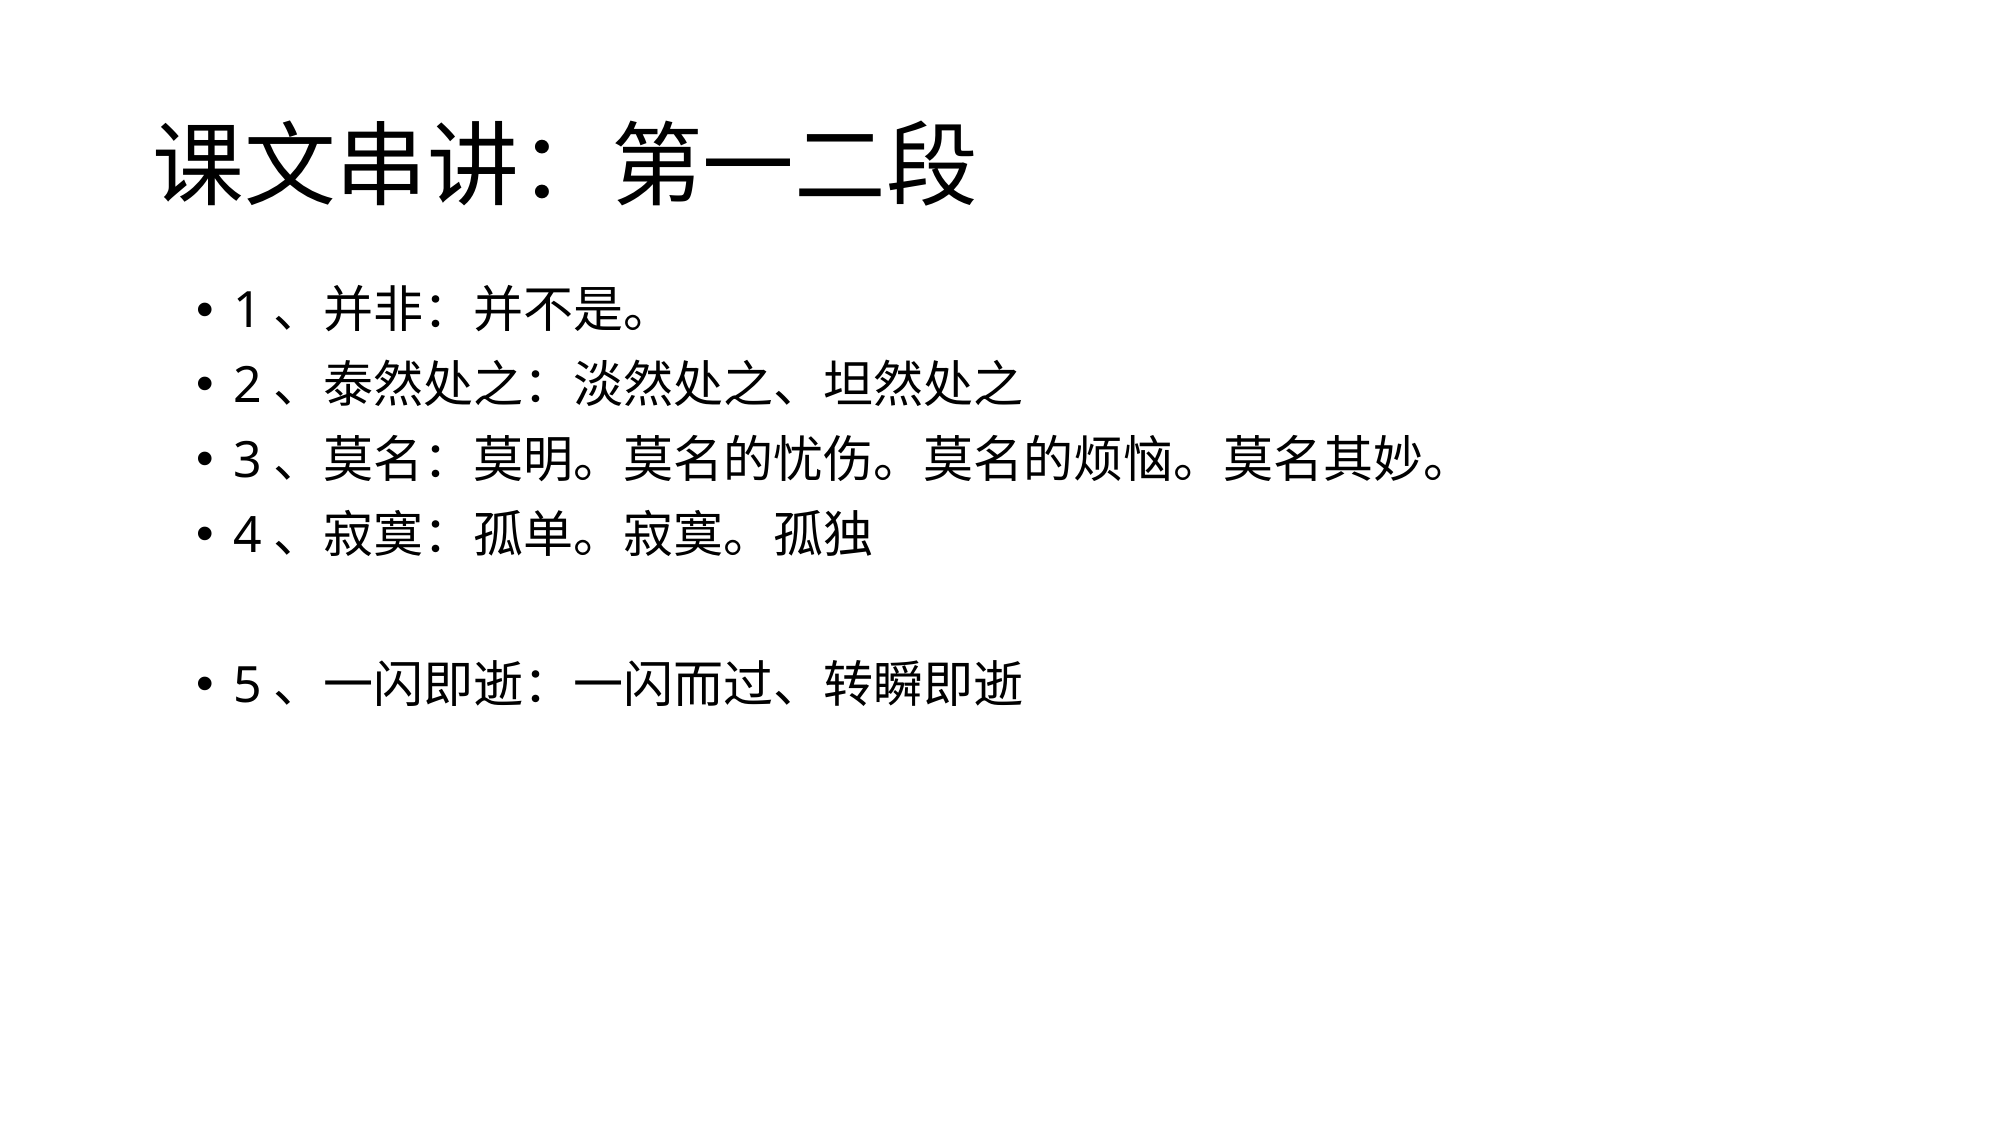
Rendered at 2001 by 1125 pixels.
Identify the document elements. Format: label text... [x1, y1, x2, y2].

title 课文串讲：第一二段 [137, 59, 1863, 278]
list 1、并非：并不是。 2、泰然处之：淡然处之、坦然处之 3、莫名：莫明。莫名的忧伤。莫名的烦恼。莫名其妙。 4、寂寞：孤单。寂寞。孤独 5、一闪即逝：一闪而过、转瞬即逝 [181, 277, 1649, 1025]
